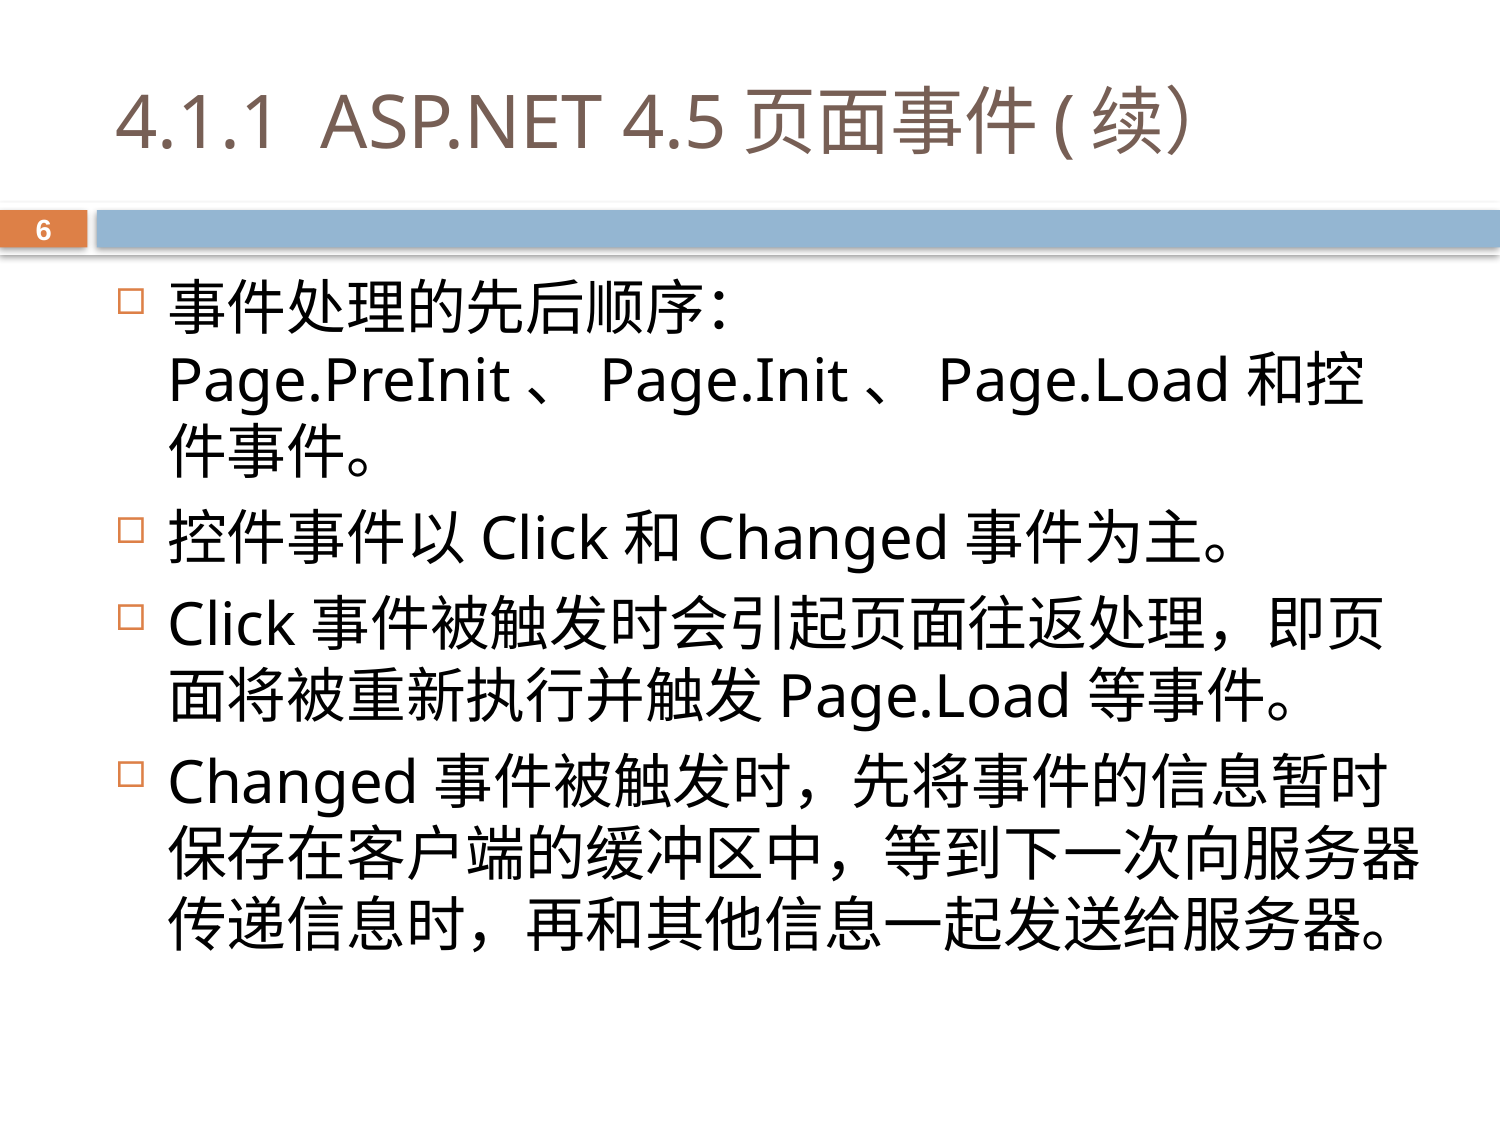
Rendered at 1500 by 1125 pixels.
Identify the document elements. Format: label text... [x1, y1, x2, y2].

title 4.1.1 ASP.NET 4.5页面事件(续） [100, 37, 1438, 200]
slide_number 6 [0, 208, 88, 249]
list 事件处理的先后顺序：Page.PreInit、Page.Init、Page.Load和控件事件。 控件事件以Click和Changed事件为主。 Click事件被触发时会引起页面往返处理，即页面将被重新执行并触发Page.Load等事件。 Changed事件被触发时，先将事件的信息暂时保存在客户端的缓冲区中，等到下一次向服务器传递信息时，再和其他信息一起发送给服务器。 [100, 262, 1438, 1000]
